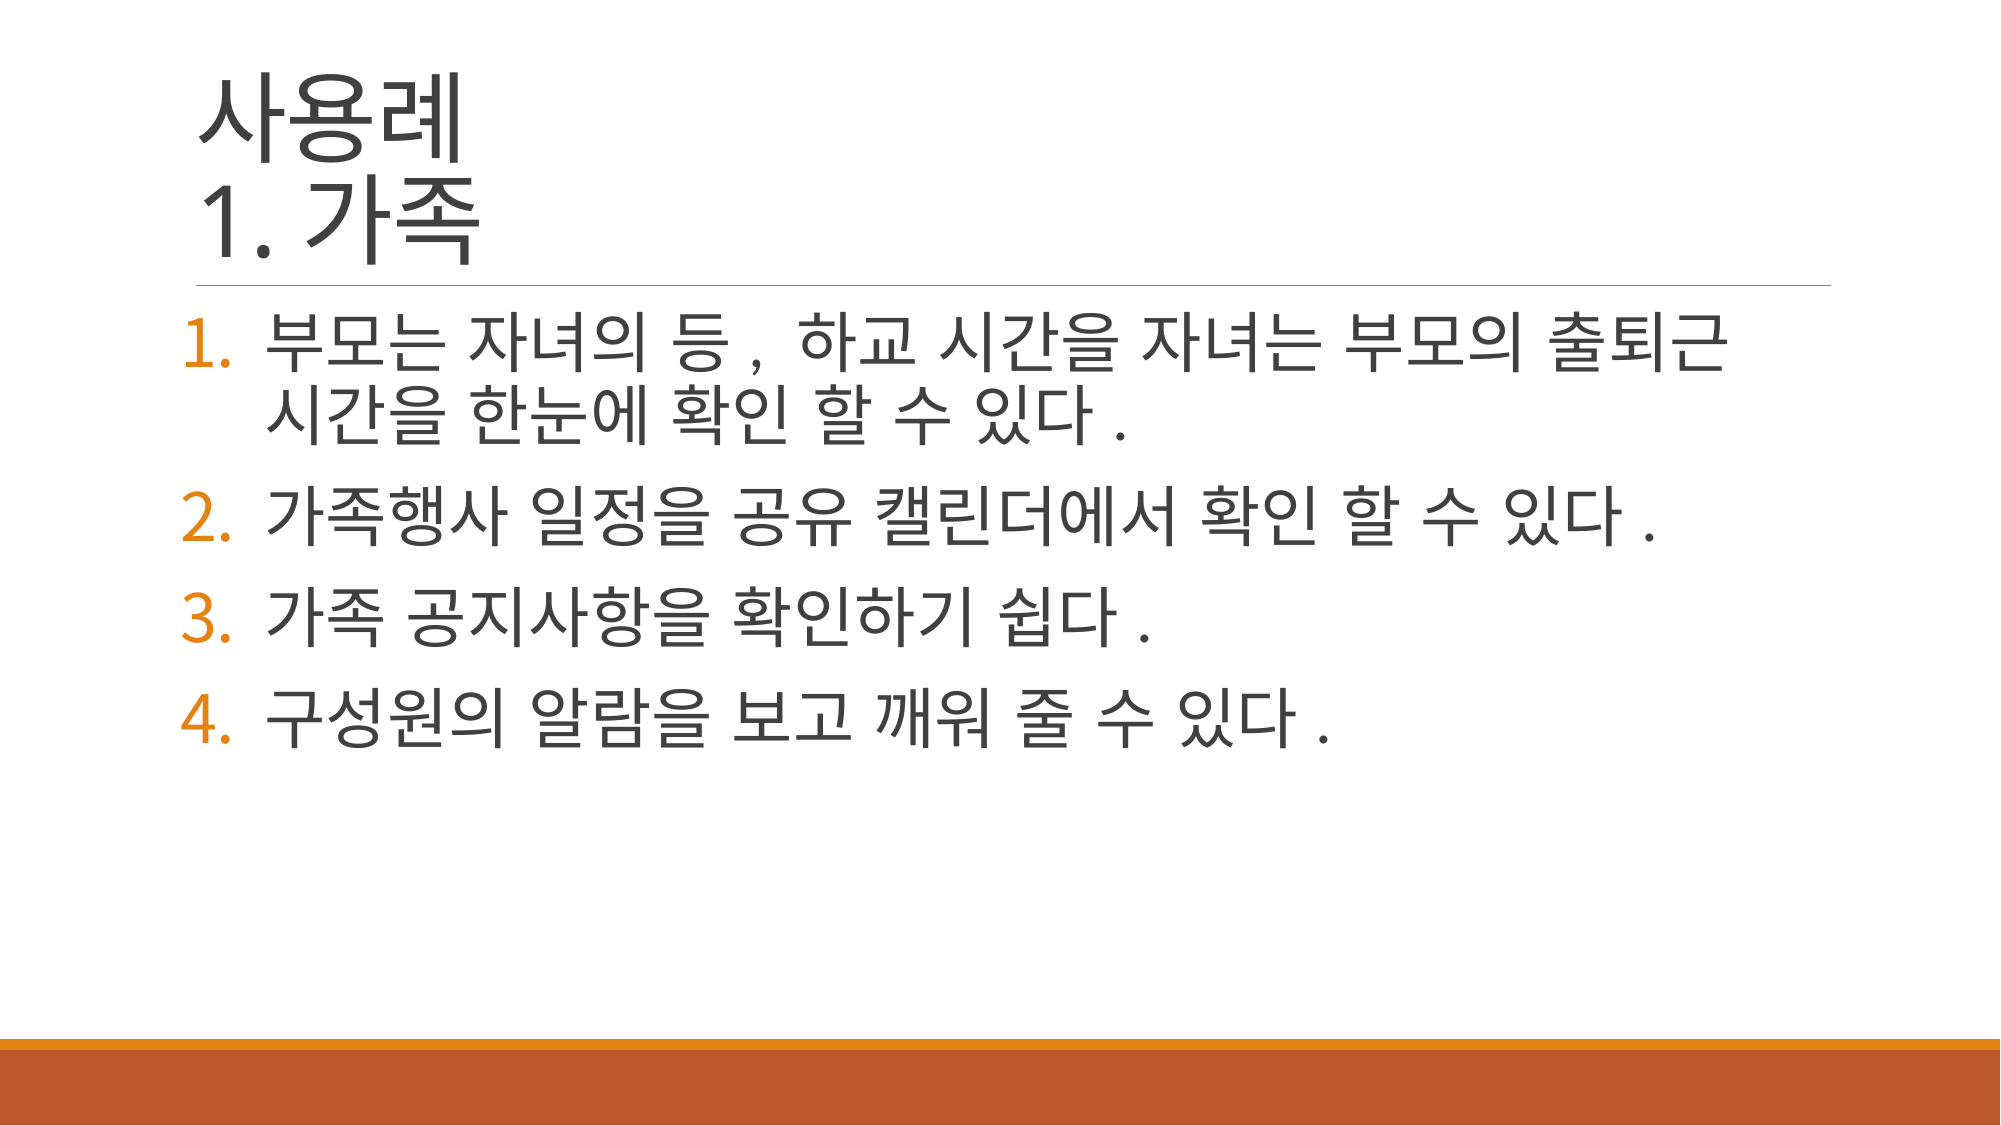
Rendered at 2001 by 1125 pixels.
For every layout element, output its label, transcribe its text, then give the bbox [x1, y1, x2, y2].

list 부모는 자녀의 등, 하교 시간을 자녀는 부모의 출퇴근 시간을 한눈에 확인 할 수 있다. 가족행사 일정을 공유 캘린더에서 확인 할 수 있다. 가족 공지사항을 확인하기 쉽다. 구성원의 알람을 보고 깨워 줄 수 있다. [180, 302, 1830, 963]
title 사용례 1.가족 [180, 47, 1830, 285]
